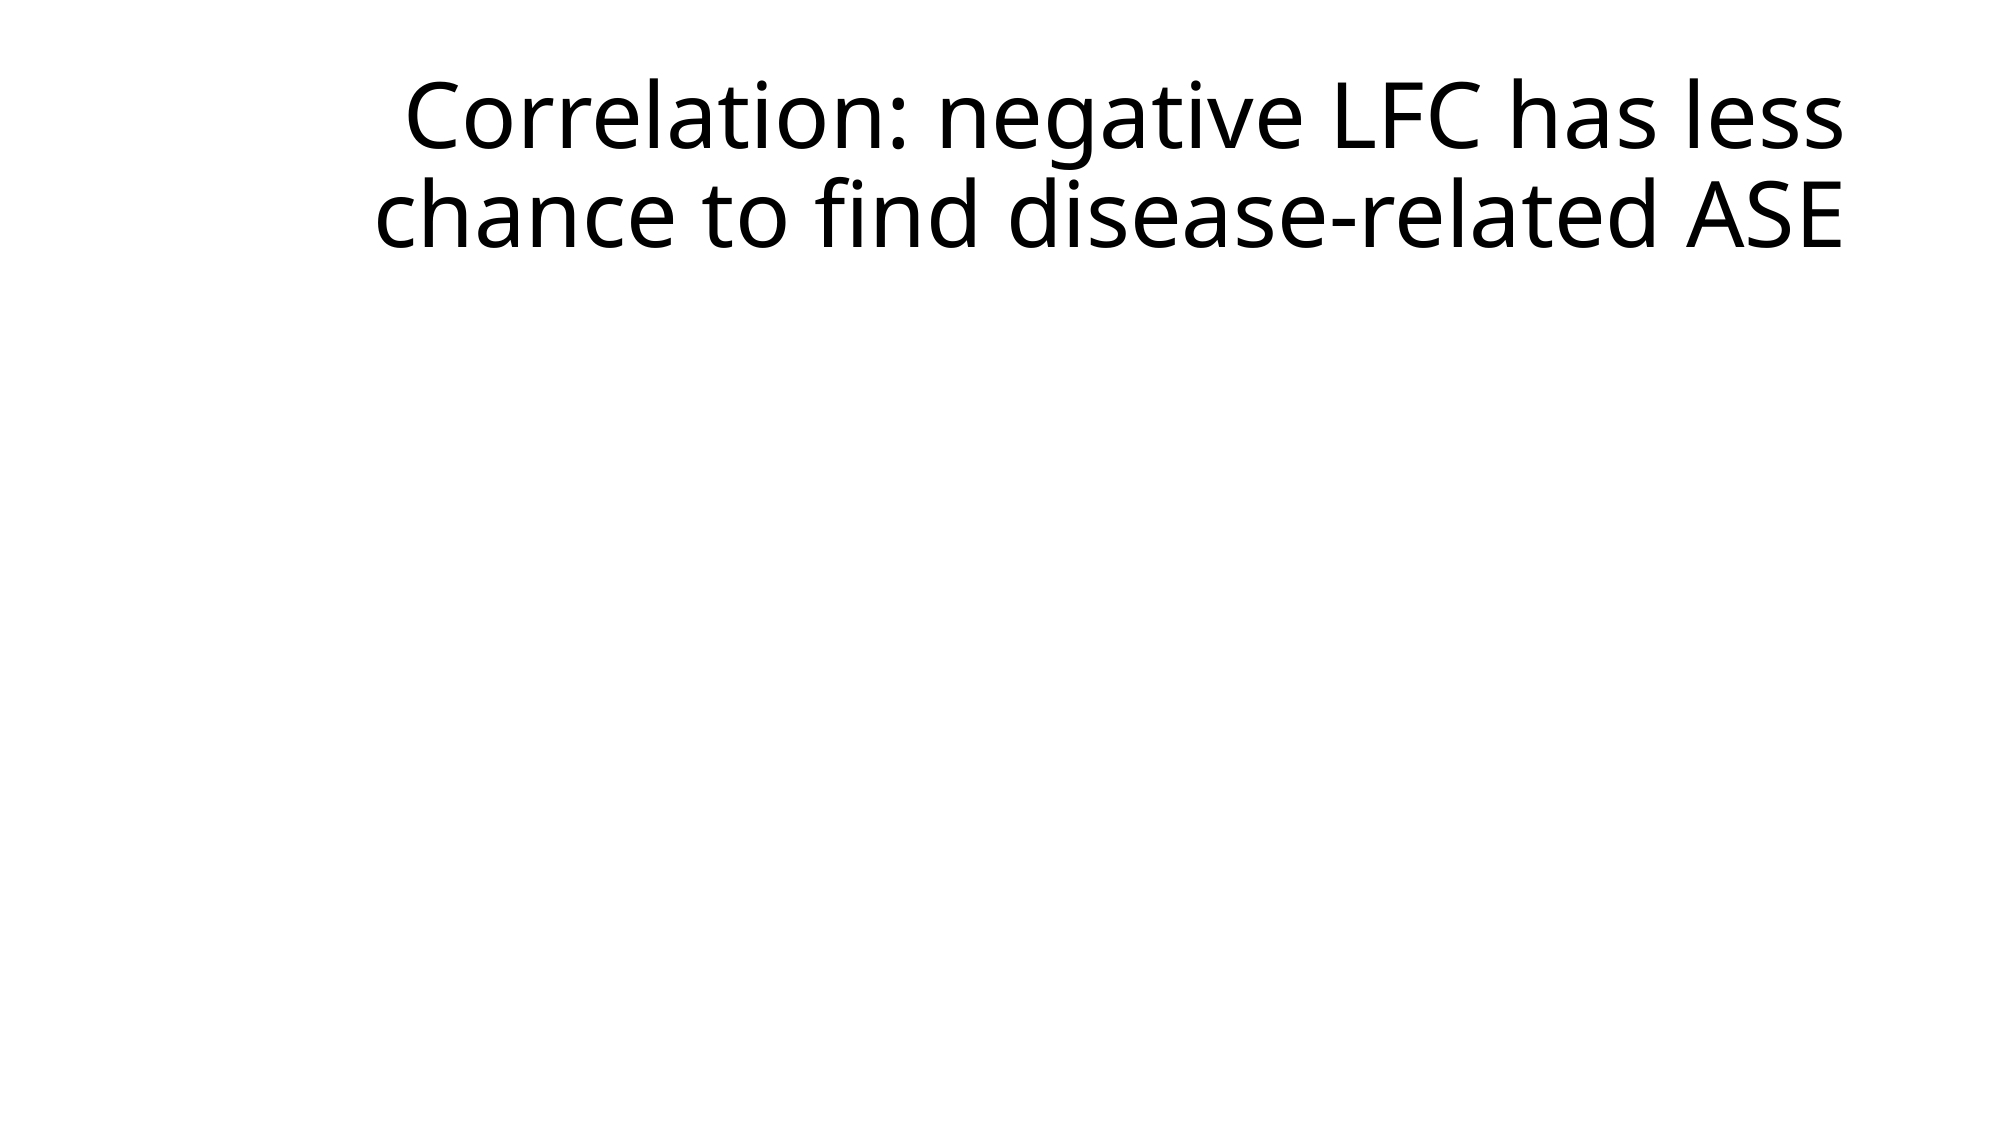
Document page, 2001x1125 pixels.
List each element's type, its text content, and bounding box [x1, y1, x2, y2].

title Correlation: negative LFC has less chance to find disease-related ASE [137, 59, 1863, 278]
